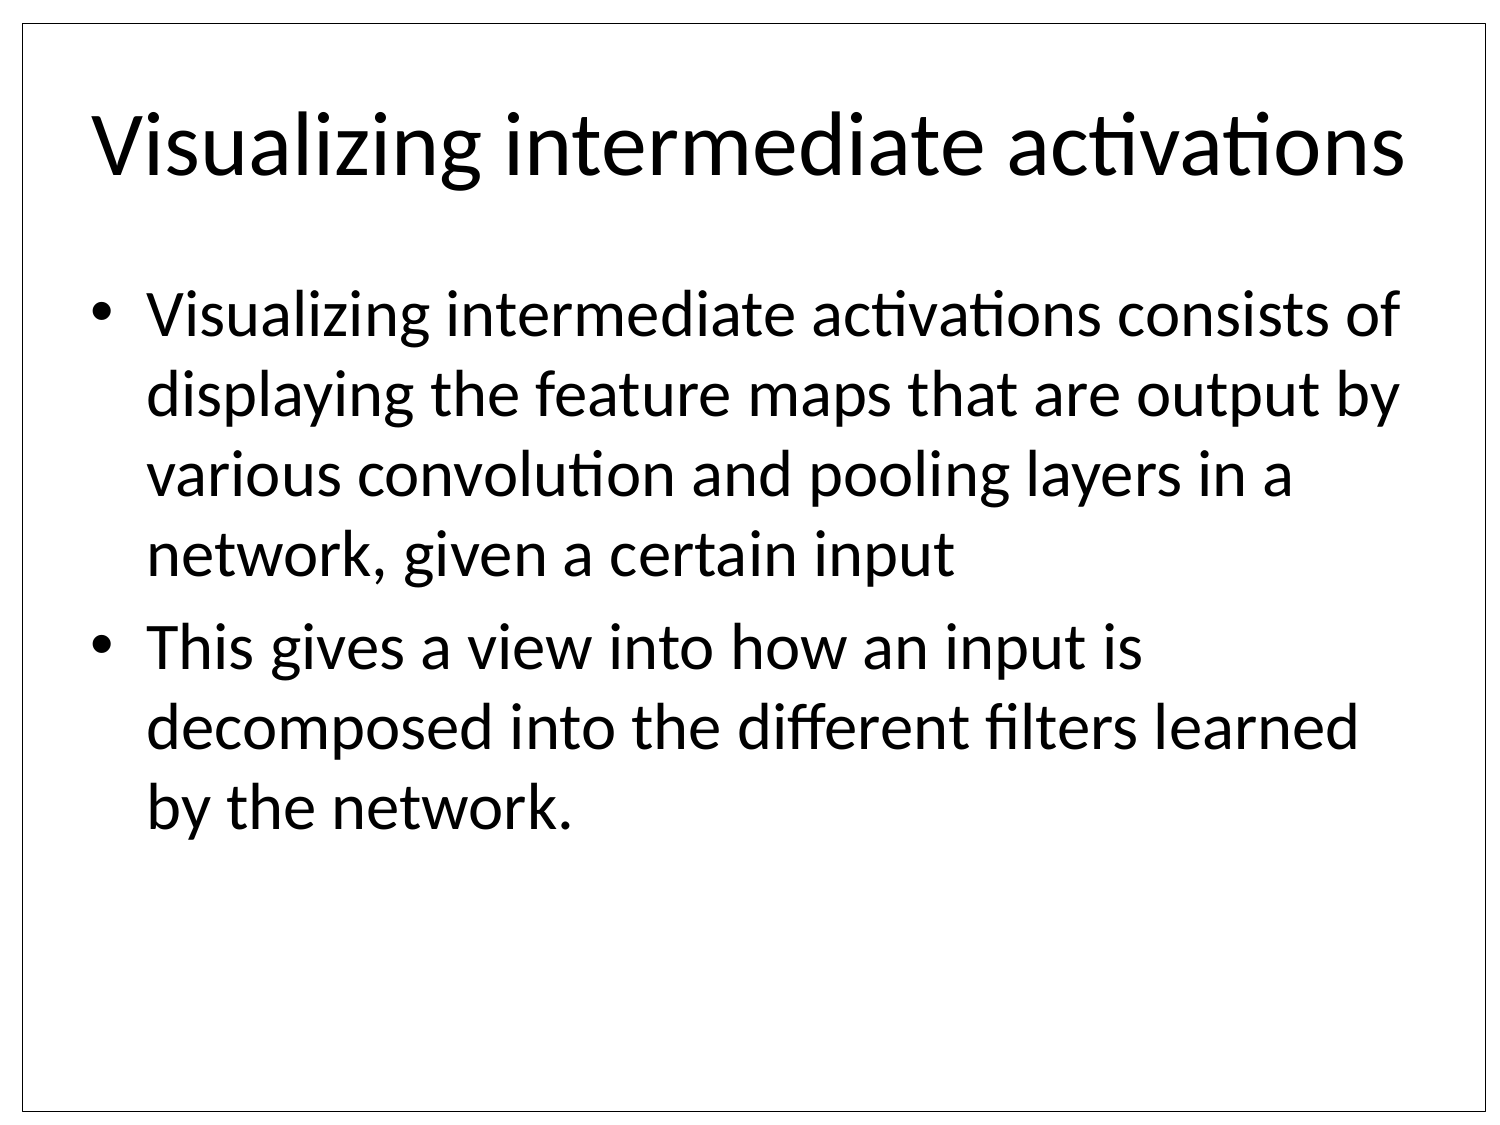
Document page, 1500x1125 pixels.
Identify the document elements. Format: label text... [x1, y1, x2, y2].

title Visualizing intermediate activations [75, 45, 1425, 233]
list Visualizing intermediate activations consists of displaying the feature maps that are output by various convolution and pooling layers in a network, given a certain input This gives a view into how an input is decomposed into the different filters learned by the network. [75, 262, 1425, 1005]
